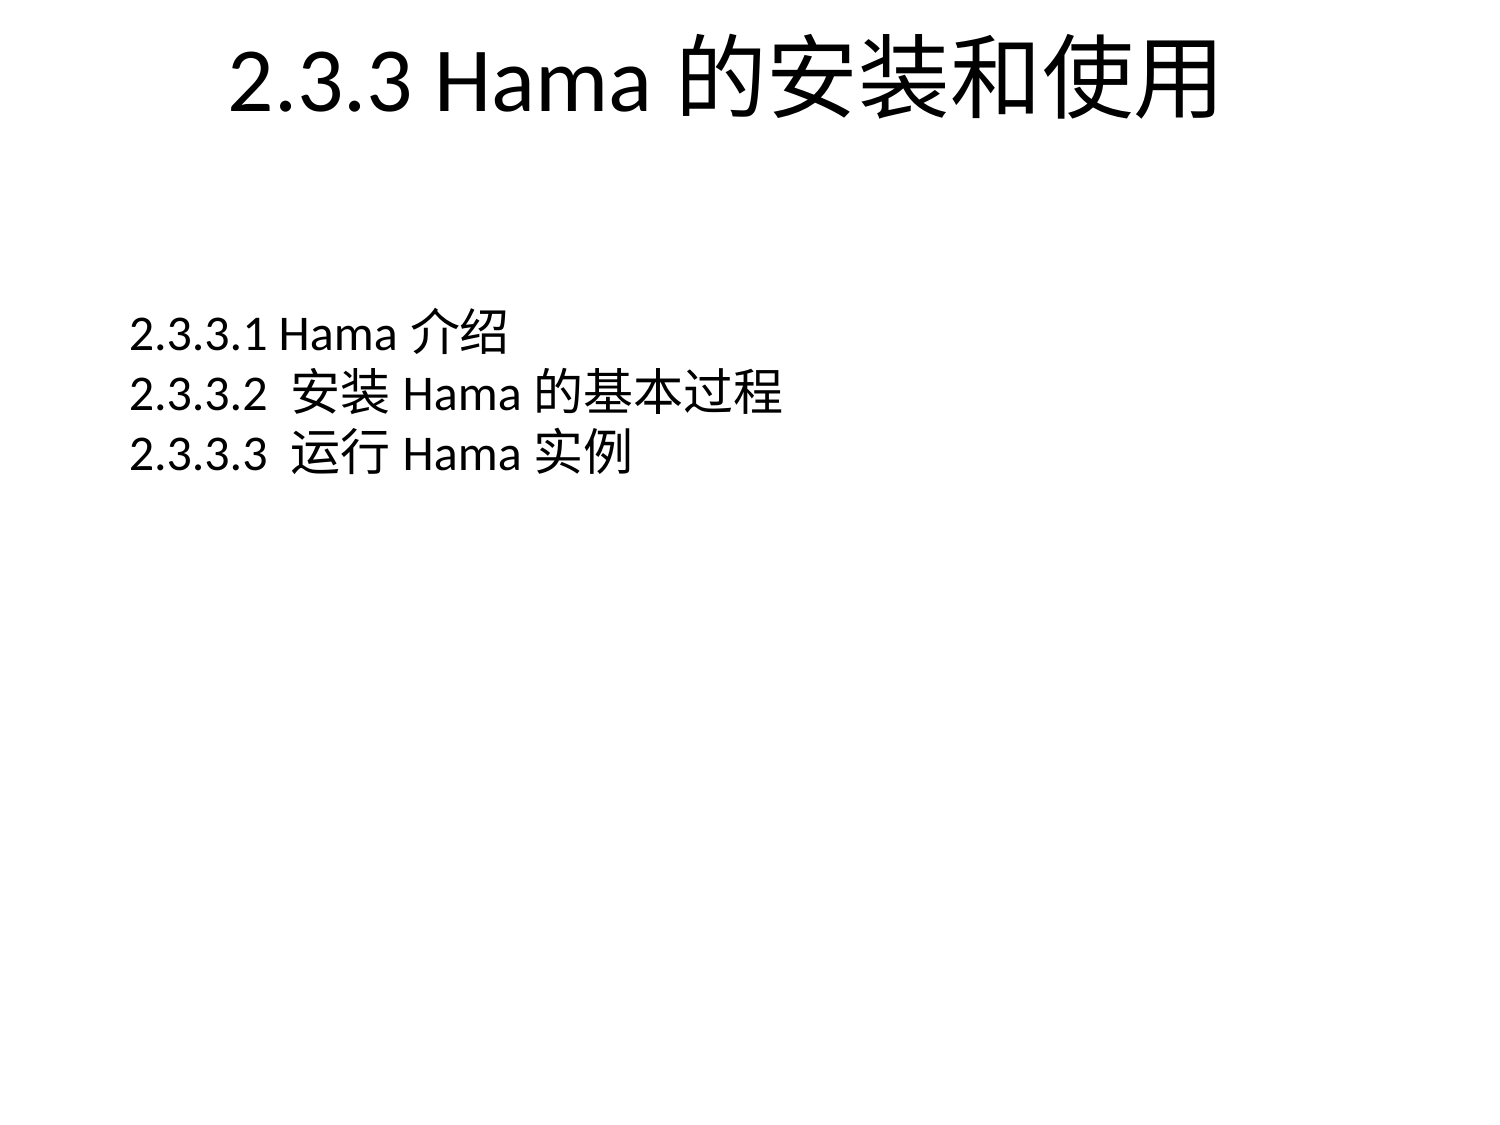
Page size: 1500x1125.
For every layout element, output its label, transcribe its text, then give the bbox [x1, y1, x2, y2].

text_box 2.3.3.1 Hama介绍 2.3.3.2 安装Hama的基本过程 2.3.3.3 运行Hama实例 [114, 292, 799, 488]
title 2.3.3 Hama的安装和使用 [70, 0, 1383, 150]
